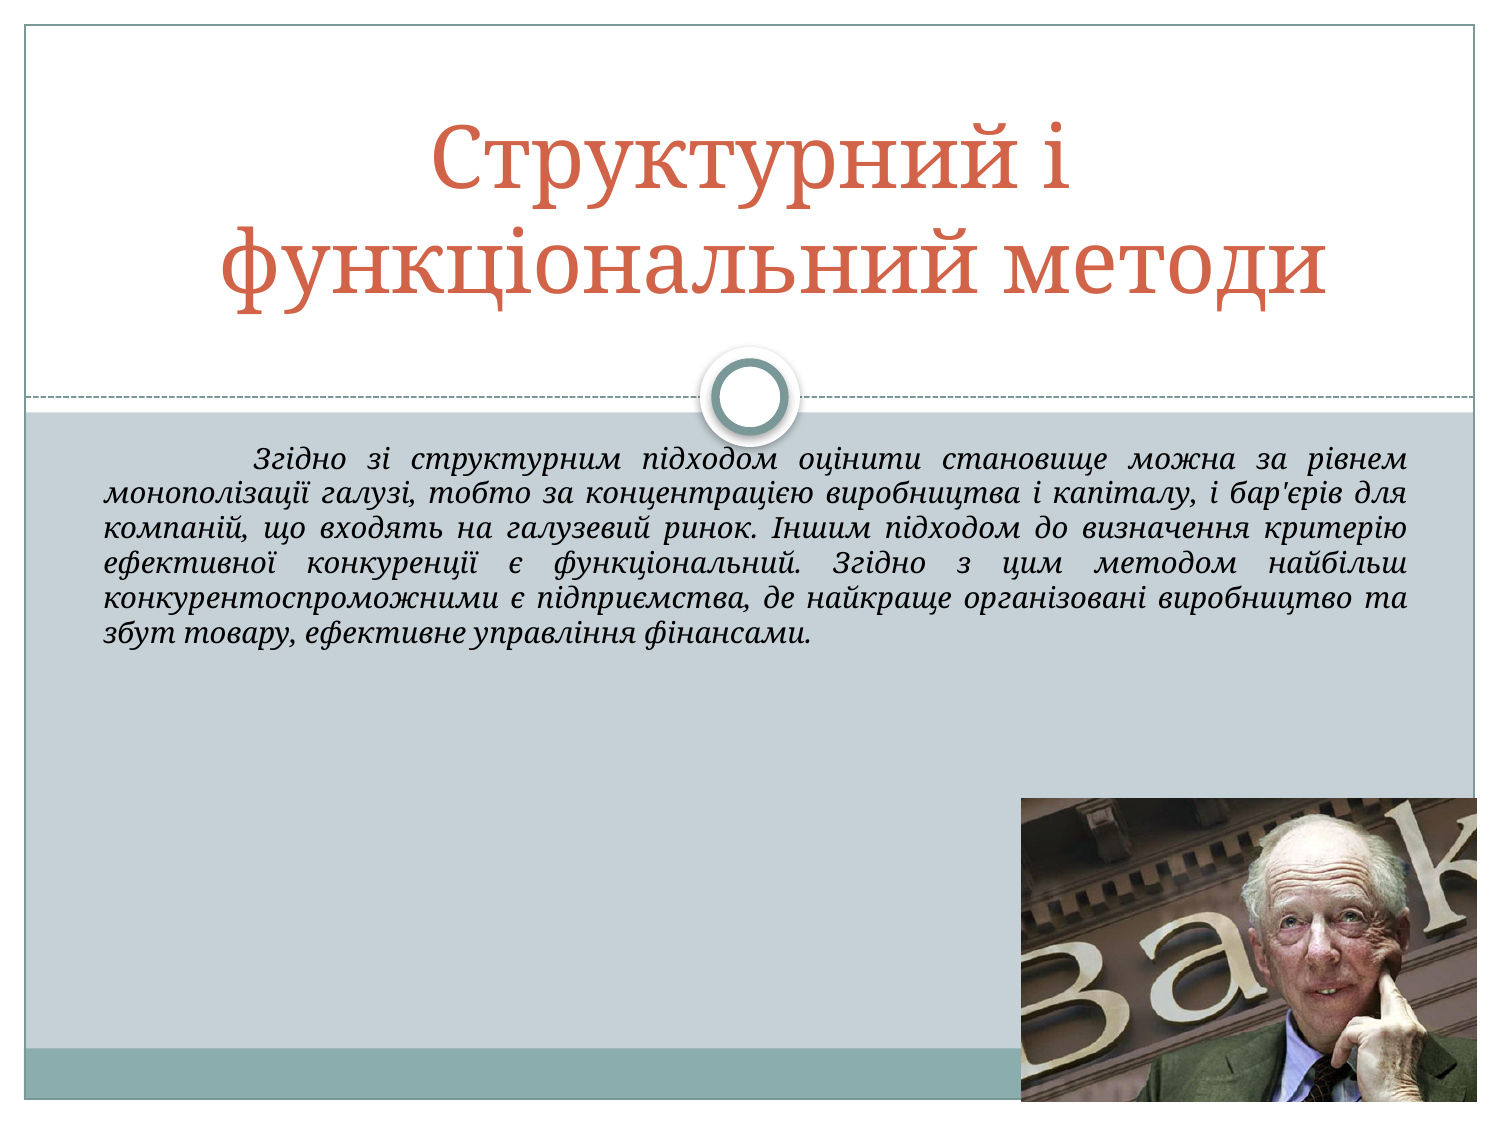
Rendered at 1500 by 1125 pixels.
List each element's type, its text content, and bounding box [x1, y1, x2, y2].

text_box Згідно зі структурним підходом оцінити становище можна за рівнем монополізації галузі, тобто за концентрацією виробництва і капіталу, і бар'єрів для компаній, що входять на галузевий ринок. Іншим підходом до визначення критерію ефективної конкуренції є функціональний. Згідно з цим методом найбільш конкурентоспроможними є підприємства, де найкраще організовані виробництво та збут товару, ефективне управління фінансами. [88, 432, 1424, 657]
title Структурний і функціональний методи [112, 62, 1388, 350]
picture [1021, 798, 1477, 1103]
